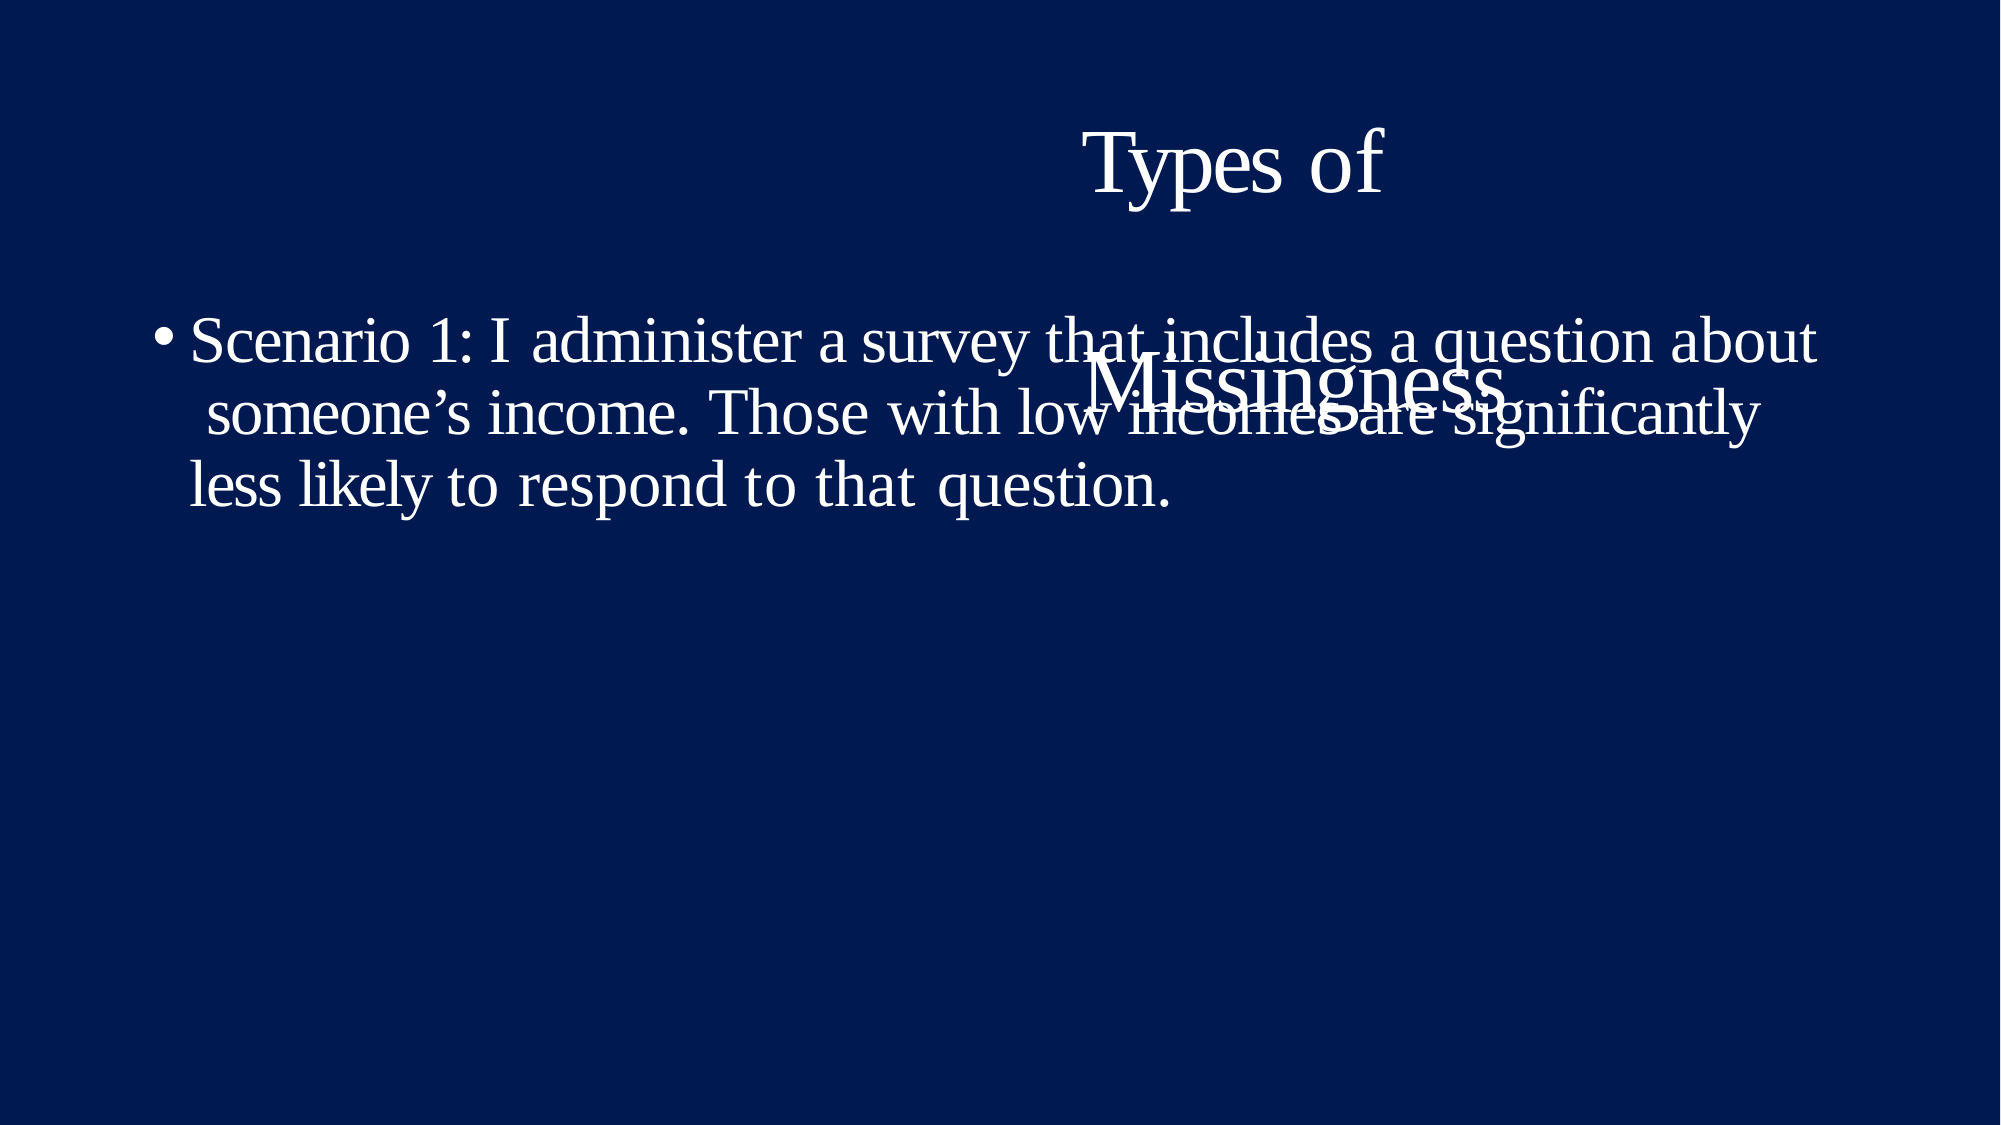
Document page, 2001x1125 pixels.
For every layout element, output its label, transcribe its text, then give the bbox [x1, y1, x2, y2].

text_box Scenario 1: I administer a survey that includes a question about someone’s income. Those with low incomes are significantly less likely to respond to that question. [150, 292, 1819, 520]
title Types of Missingness [150, 99, 1850, 432]
